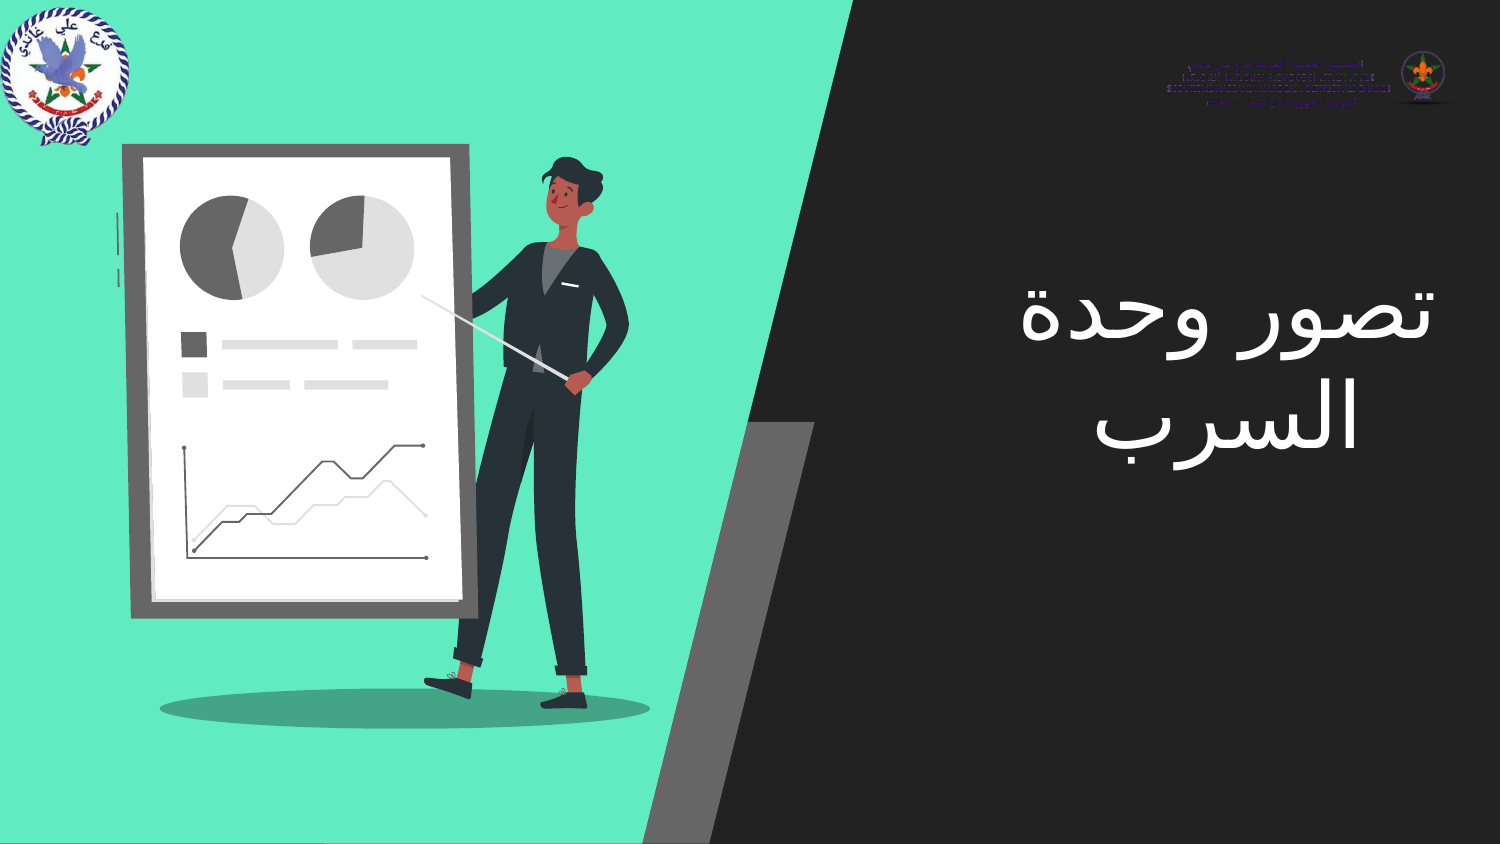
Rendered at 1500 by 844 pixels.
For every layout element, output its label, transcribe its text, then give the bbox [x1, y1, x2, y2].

picture [0, 0, 165, 181]
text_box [116, 143, 651, 730]
picture [1116, 0, 1500, 207]
text_box تصور وحدة السرب [997, 239, 1458, 475]
